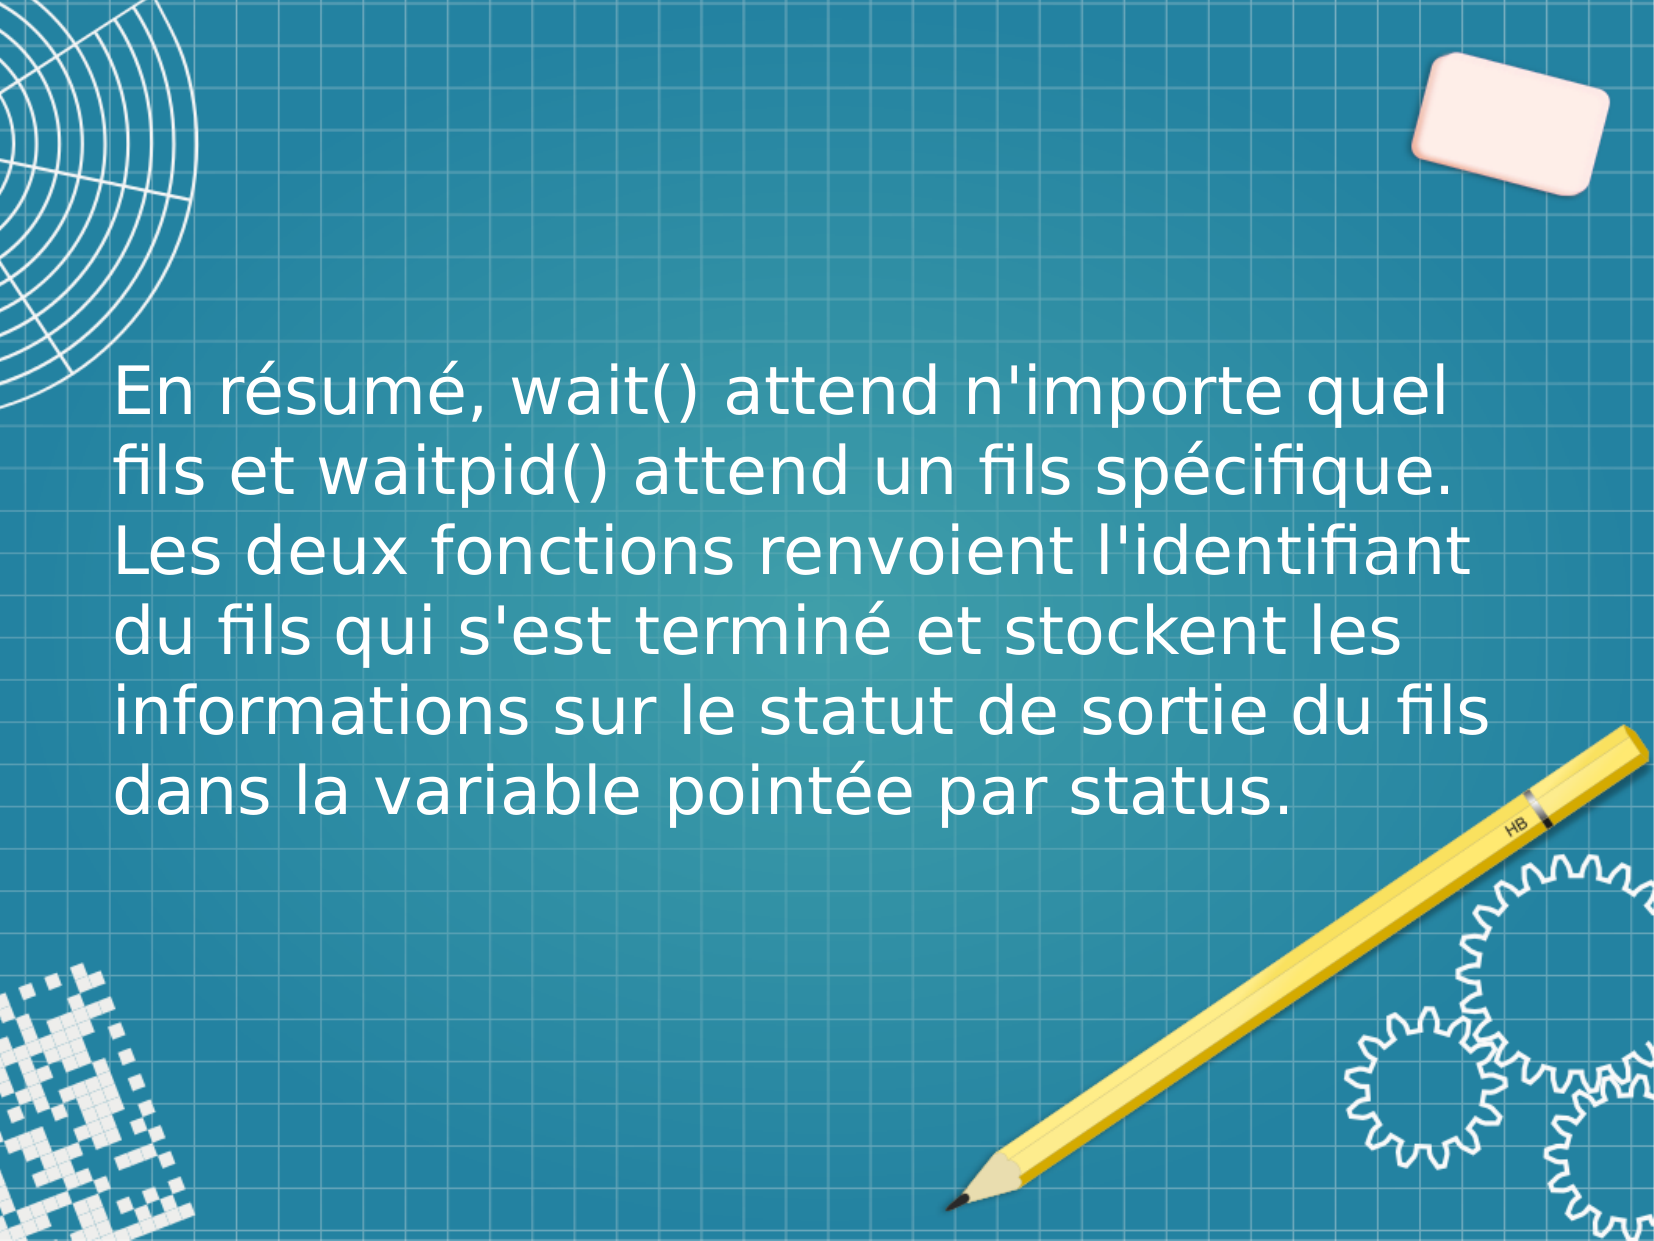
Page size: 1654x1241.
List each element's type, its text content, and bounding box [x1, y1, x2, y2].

picture [0, 0, 1654, 1241]
text_box En résumé, wait() attend n'importe quel fils et waitpid() attend un fils spécifique. Les deux fonctions renvoient l'identifiant du fils qui s'est terminé et stockent les informations sur le statut de sortie du fils dans la variable pointée par status. [97, 340, 1524, 1028]
